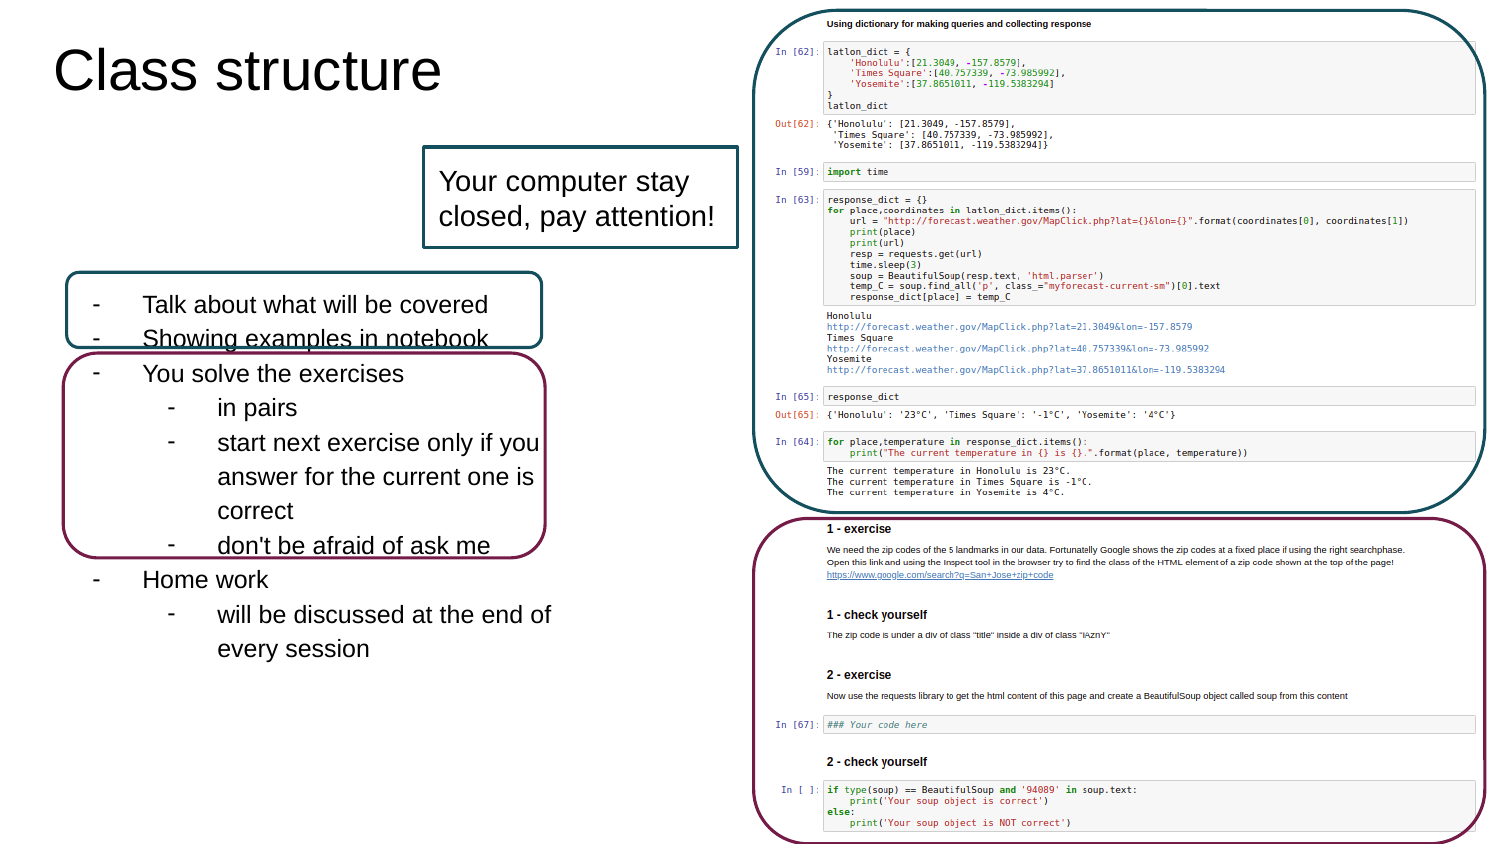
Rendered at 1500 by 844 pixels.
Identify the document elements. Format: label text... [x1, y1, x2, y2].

text_box Your computer stay closed, pay attention! [423, 146, 738, 248]
list Talk about what will be covered Showing examples in notebook You solve the exercises in pairs start next exercise only if you answer for the current one is correct don't be afraid of ask me Home work will be discussed at the end of every session [52, 268, 632, 830]
text_box [66, 272, 542, 348]
title Class structure [38, 17, 746, 112]
text_box [63, 353, 546, 558]
picture [751, 0, 1488, 844]
